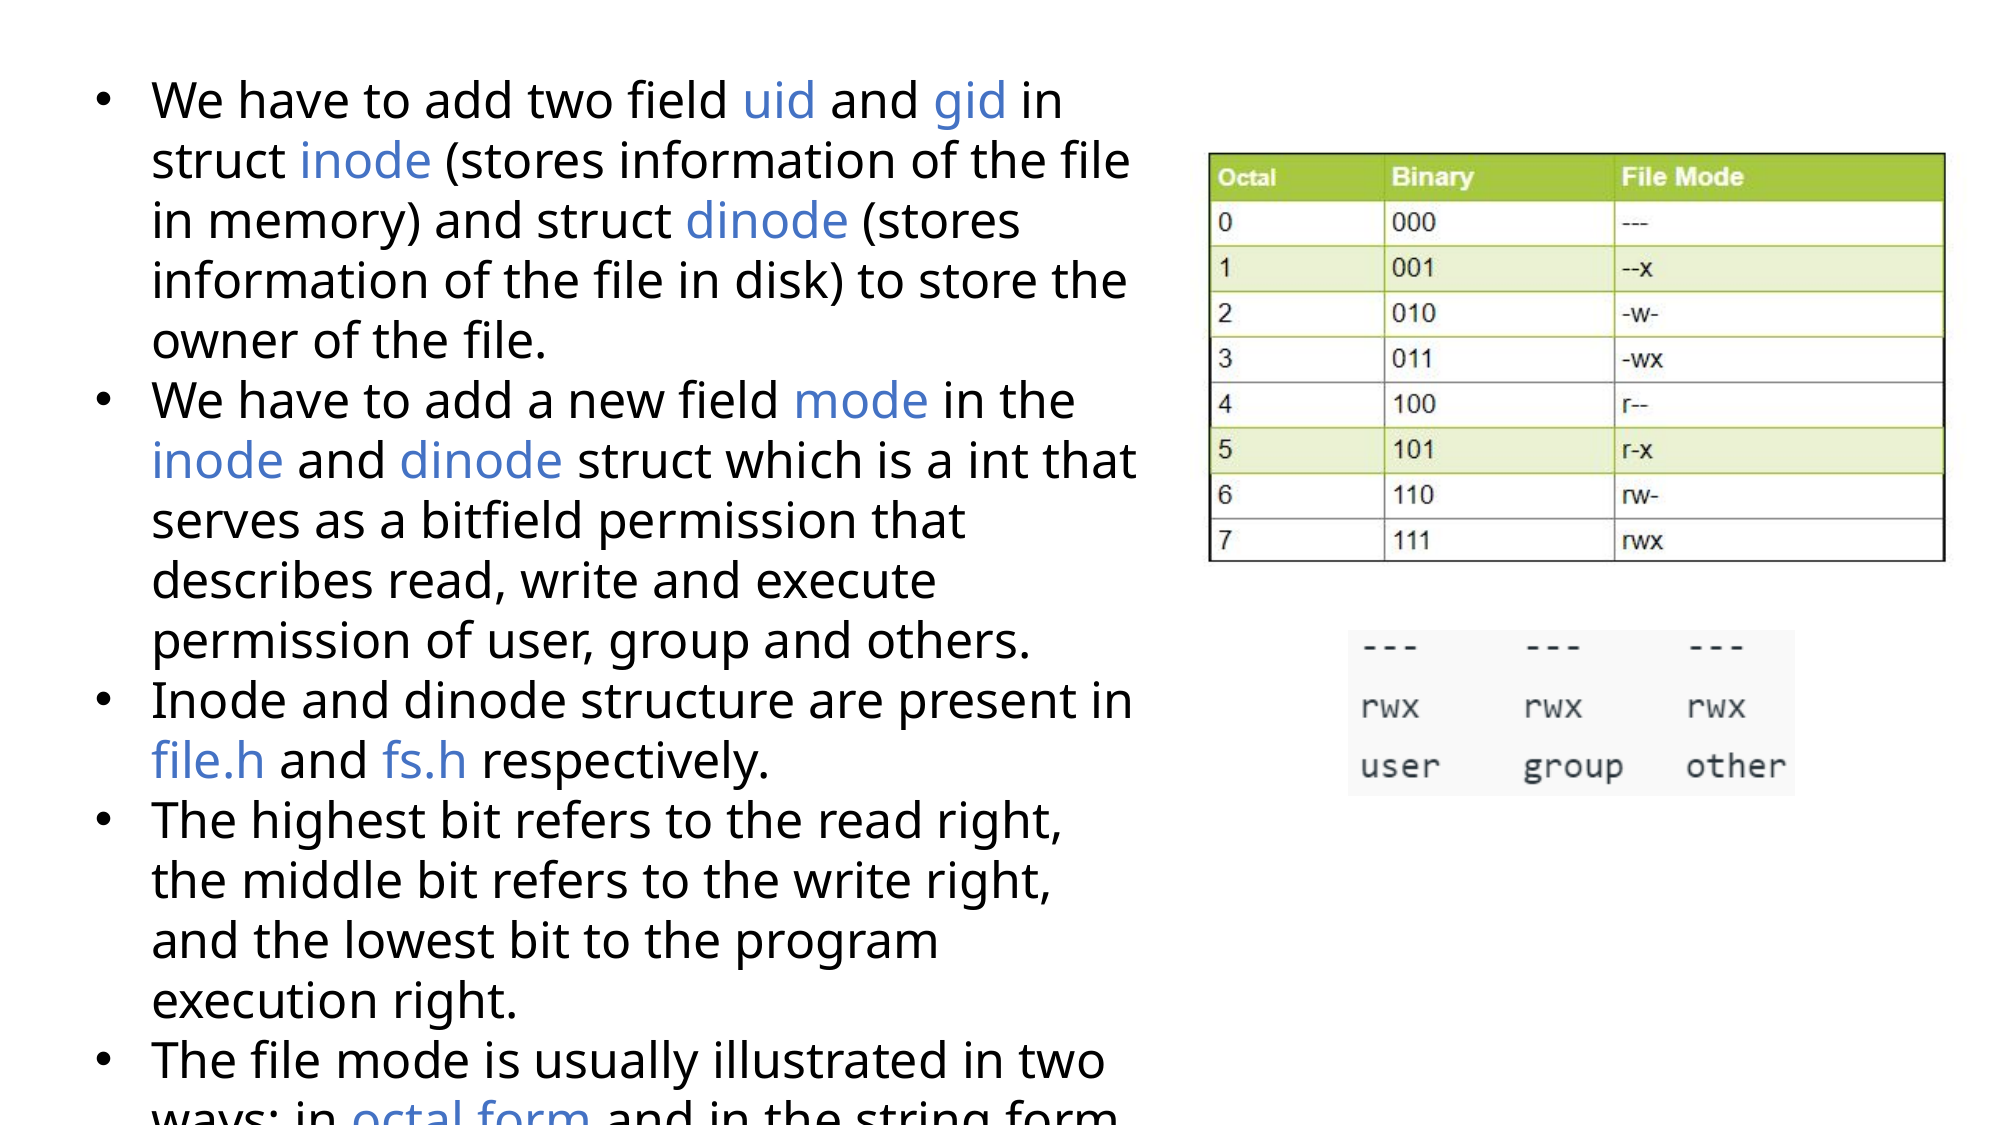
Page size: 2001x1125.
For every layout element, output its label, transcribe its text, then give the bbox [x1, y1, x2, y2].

text_box We have to add two field uid and gid in struct inode (stores information of the file in memory) and struct dinode (stores information of the file in disk) to store the owner of the file. We have to add a new field mode in the inode and dinode struct which is a int that serves as a bitfield permission that describes read, write and execute permission of user, group and others. Inode and dinode structure are present in file.h and fs.h respectively. The highest bit refers to the read right, the middle bit refers to the write right, and the lowest bit to the program execution right. The file mode is usually illustrated in two ways: in octal form and in the string form, for eg – drwxrwxrwx. Modify create (it creates a file in xv6) function in sysfile.c to store the owner of the file as uid of the current process and default mode of a file to 0644 (110 100 100). [79, 60, 1169, 1125]
picture [1348, 630, 1795, 796]
picture [1190, 128, 1982, 584]
